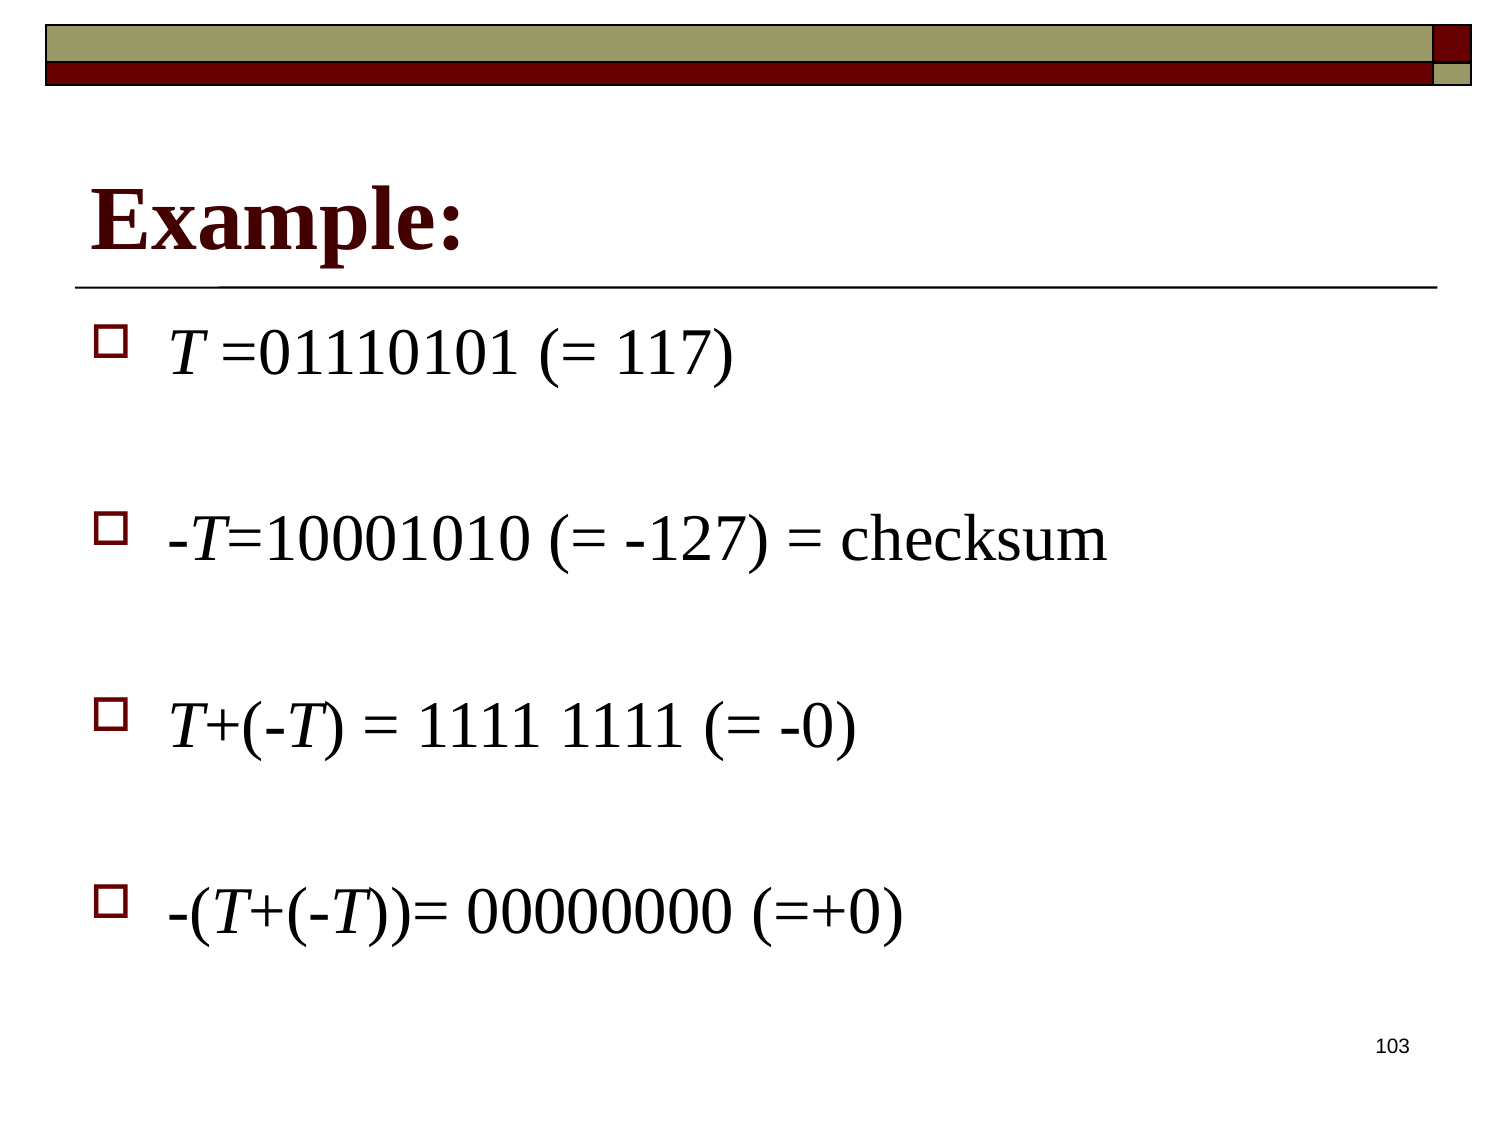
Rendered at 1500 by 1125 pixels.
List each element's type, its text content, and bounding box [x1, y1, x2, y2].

slide_number 103 [1112, 1024, 1426, 1101]
list T =01110101 (= 117) -T=10001010 (= -127) = checksum T+(-T) = 1111 1111 (= -0) -(T+(-T))= 00000000 (=+0) [74, 299, 1426, 1006]
title Example: [74, 87, 1426, 276]
